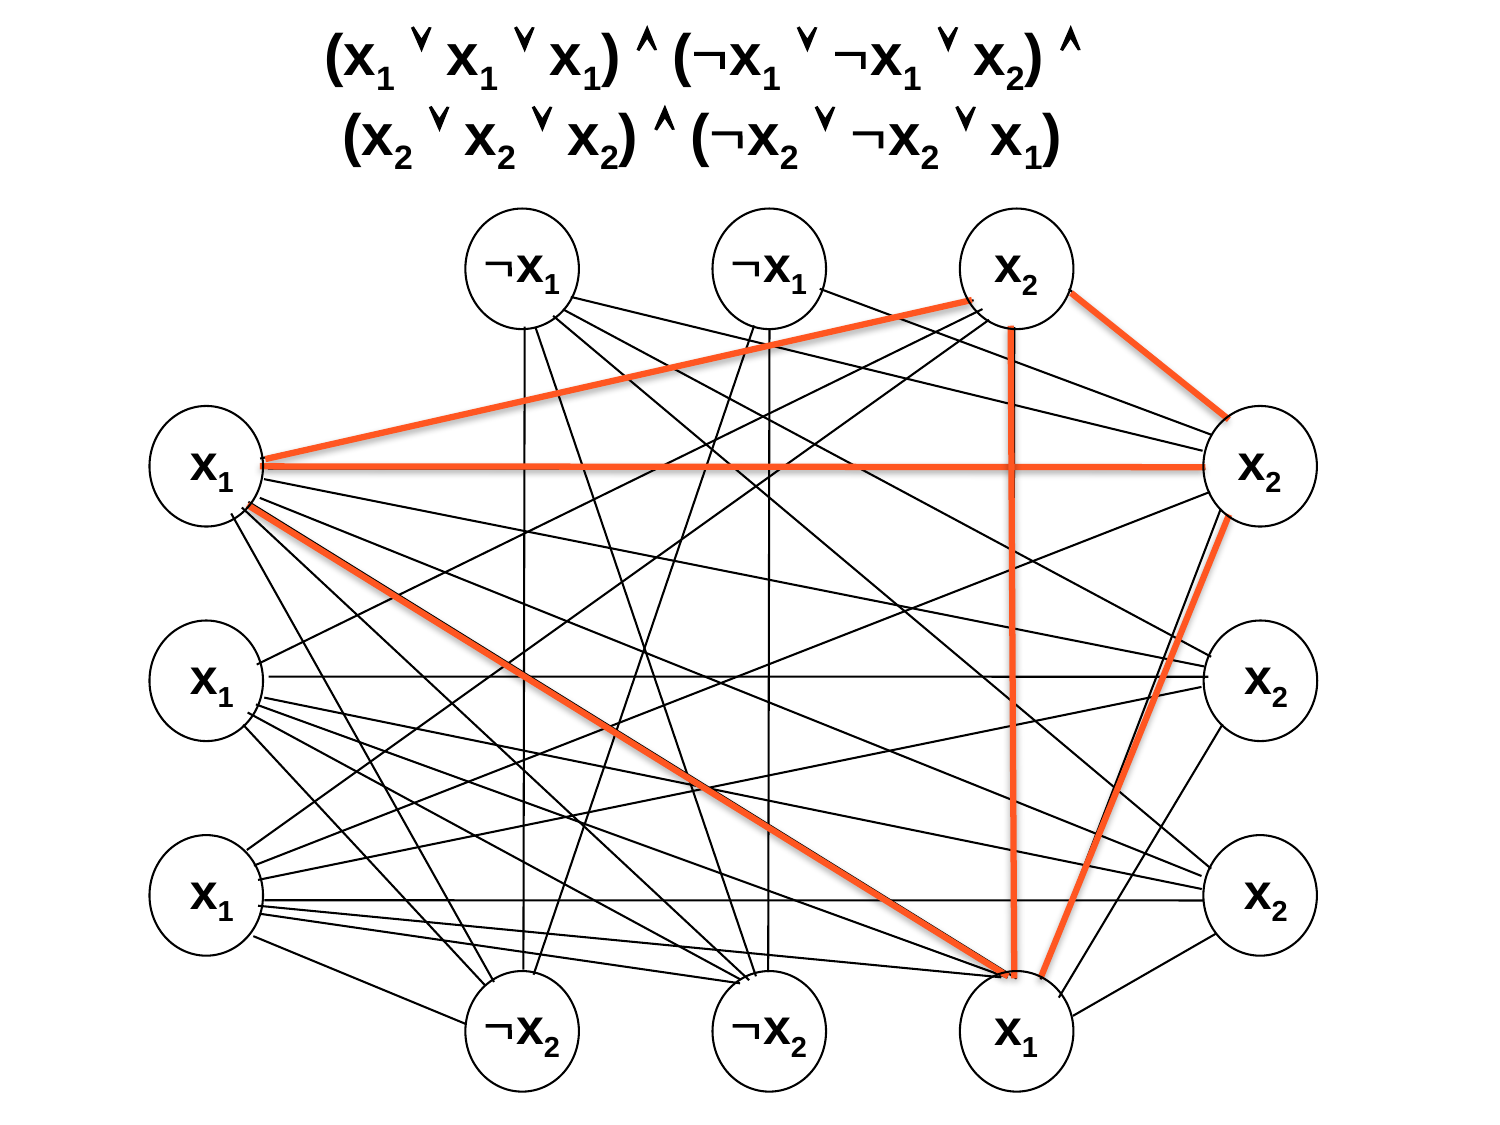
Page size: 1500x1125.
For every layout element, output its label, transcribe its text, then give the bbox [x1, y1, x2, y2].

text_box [712, 970, 827, 1092]
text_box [149, 405, 264, 527]
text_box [1203, 405, 1318, 527]
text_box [149, 620, 264, 742]
text_box [1020, 463, 1198, 471]
text_box [268, 337, 822, 462]
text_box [465, 970, 580, 1092]
text_box [824, 300, 954, 337]
text_box [268, 514, 1003, 969]
text_box [268, 463, 1003, 471]
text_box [1203, 620, 1318, 742]
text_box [1203, 834, 1318, 956]
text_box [149, 834, 264, 956]
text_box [712, 208, 827, 330]
text_box [1007, 337, 1018, 969]
text_box [1078, 294, 1215, 405]
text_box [465, 208, 580, 330]
text_box (x1  x1  x1)  (x1  x1  x2)  (x2  x2  x2)  (x2  x2  x1) [49, 9, 1371, 184]
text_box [959, 208, 1074, 330]
text_box [1040, 536, 1224, 969]
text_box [959, 970, 1074, 1092]
